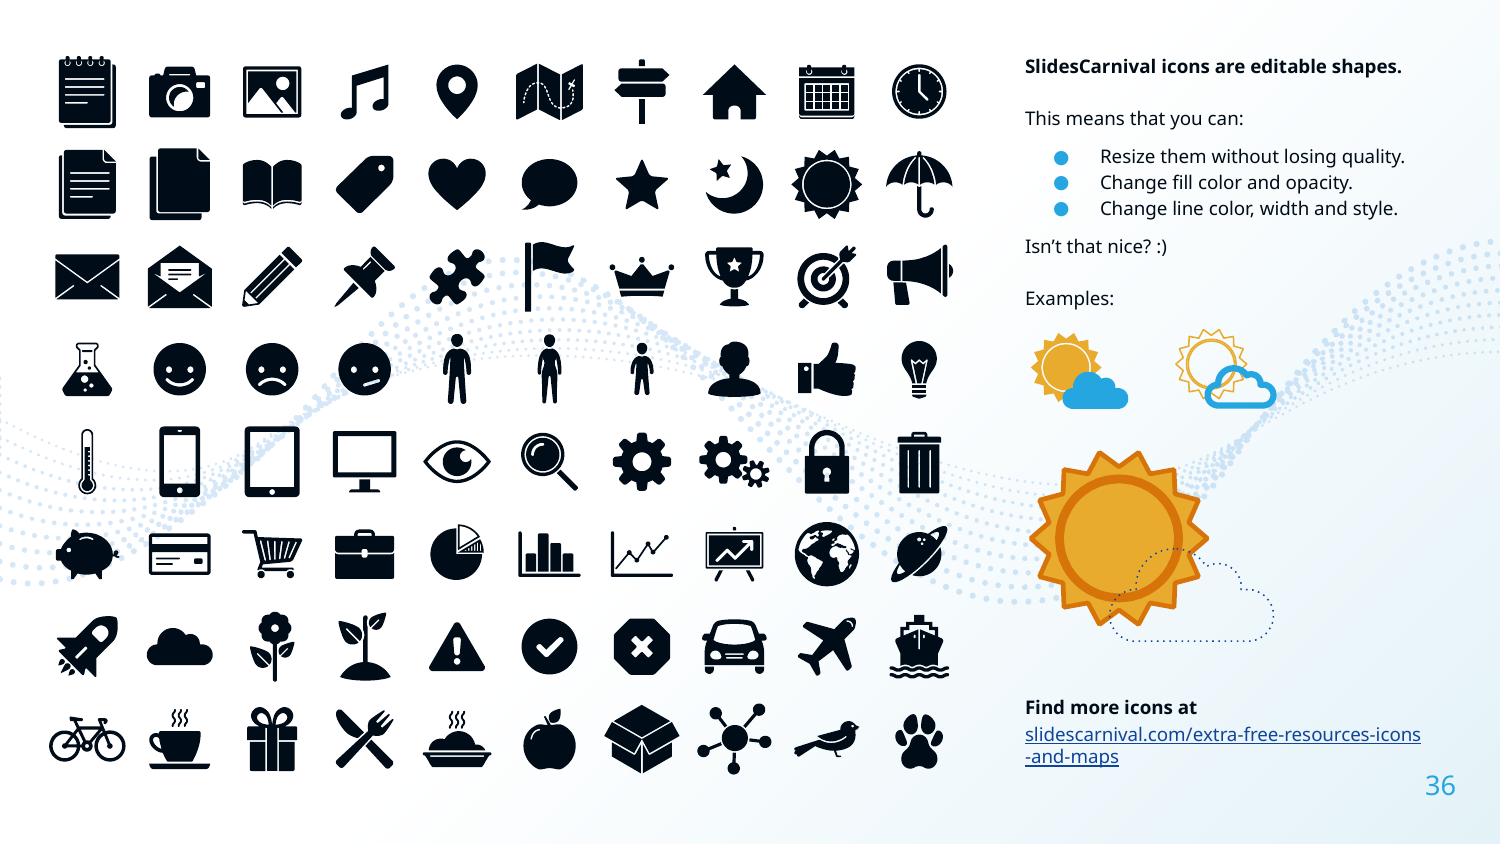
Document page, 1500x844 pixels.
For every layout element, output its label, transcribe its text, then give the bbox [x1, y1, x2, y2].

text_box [705, 526, 764, 582]
text_box [1115, 563, 1274, 642]
text_box [146, 628, 213, 666]
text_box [701, 619, 767, 675]
text_box [338, 343, 391, 396]
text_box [614, 59, 670, 125]
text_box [603, 704, 680, 774]
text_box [148, 708, 211, 770]
text_box [429, 249, 485, 305]
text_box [699, 435, 770, 488]
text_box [422, 710, 492, 768]
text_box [515, 63, 584, 121]
text_box [153, 343, 206, 396]
text_box [708, 341, 761, 397]
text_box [797, 245, 857, 309]
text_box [332, 430, 397, 493]
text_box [1175, 329, 1248, 399]
text_box [797, 617, 856, 676]
text_box [1249, 374, 1274, 406]
text_box [244, 426, 300, 498]
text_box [334, 246, 396, 308]
text_box [49, 716, 126, 762]
text_box [521, 618, 578, 675]
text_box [148, 533, 211, 576]
text_box [794, 721, 860, 758]
text_box [436, 64, 478, 120]
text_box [891, 64, 947, 119]
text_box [334, 529, 395, 580]
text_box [697, 703, 772, 775]
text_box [524, 241, 575, 312]
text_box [241, 246, 303, 308]
text_box [521, 159, 578, 210]
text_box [705, 156, 764, 214]
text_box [885, 150, 953, 218]
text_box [56, 615, 118, 678]
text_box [55, 254, 120, 300]
text_box [612, 432, 672, 491]
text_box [523, 708, 576, 770]
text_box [518, 531, 581, 578]
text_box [520, 432, 579, 491]
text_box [1030, 332, 1102, 403]
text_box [630, 342, 654, 396]
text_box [147, 245, 212, 309]
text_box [886, 244, 954, 306]
text_box [616, 159, 668, 210]
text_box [58, 149, 116, 220]
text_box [58, 55, 116, 129]
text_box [242, 66, 302, 118]
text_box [430, 524, 484, 581]
text_box [702, 64, 767, 120]
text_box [246, 706, 298, 772]
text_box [798, 64, 855, 120]
text_box [335, 155, 394, 213]
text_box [897, 431, 942, 494]
text_box [613, 618, 671, 675]
list Find more icons at slidescarnival.com/extra-free-resources-icons-and-maps [1025, 692, 1425, 786]
text_box [804, 429, 850, 494]
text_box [610, 531, 674, 578]
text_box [609, 256, 675, 297]
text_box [797, 342, 856, 397]
list SlidesCarnival icons are editable shapes. This means that you can: Resize them without losing quality. Change fill color and opacity. Change line color, width and style. Isn’t that nice? :) Examples: [1025, 51, 1425, 302]
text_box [704, 247, 764, 307]
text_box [241, 529, 303, 579]
text_box [340, 64, 389, 120]
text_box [242, 159, 302, 210]
text_box [794, 522, 860, 587]
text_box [149, 148, 211, 221]
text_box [422, 439, 492, 484]
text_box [895, 713, 944, 769]
text_box [429, 622, 485, 672]
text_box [442, 333, 472, 405]
slide_number 36 [1366, 754, 1457, 819]
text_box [148, 66, 211, 118]
text_box [428, 158, 486, 211]
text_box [901, 340, 938, 399]
text_box [1104, 377, 1129, 409]
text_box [791, 149, 863, 220]
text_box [338, 612, 391, 681]
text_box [78, 428, 97, 495]
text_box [889, 614, 950, 679]
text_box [62, 342, 113, 397]
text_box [890, 525, 948, 583]
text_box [249, 611, 295, 682]
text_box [537, 334, 562, 404]
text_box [1030, 452, 1208, 625]
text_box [335, 709, 394, 769]
text_box [55, 529, 120, 580]
text_box [245, 343, 299, 396]
text_box [159, 426, 201, 498]
